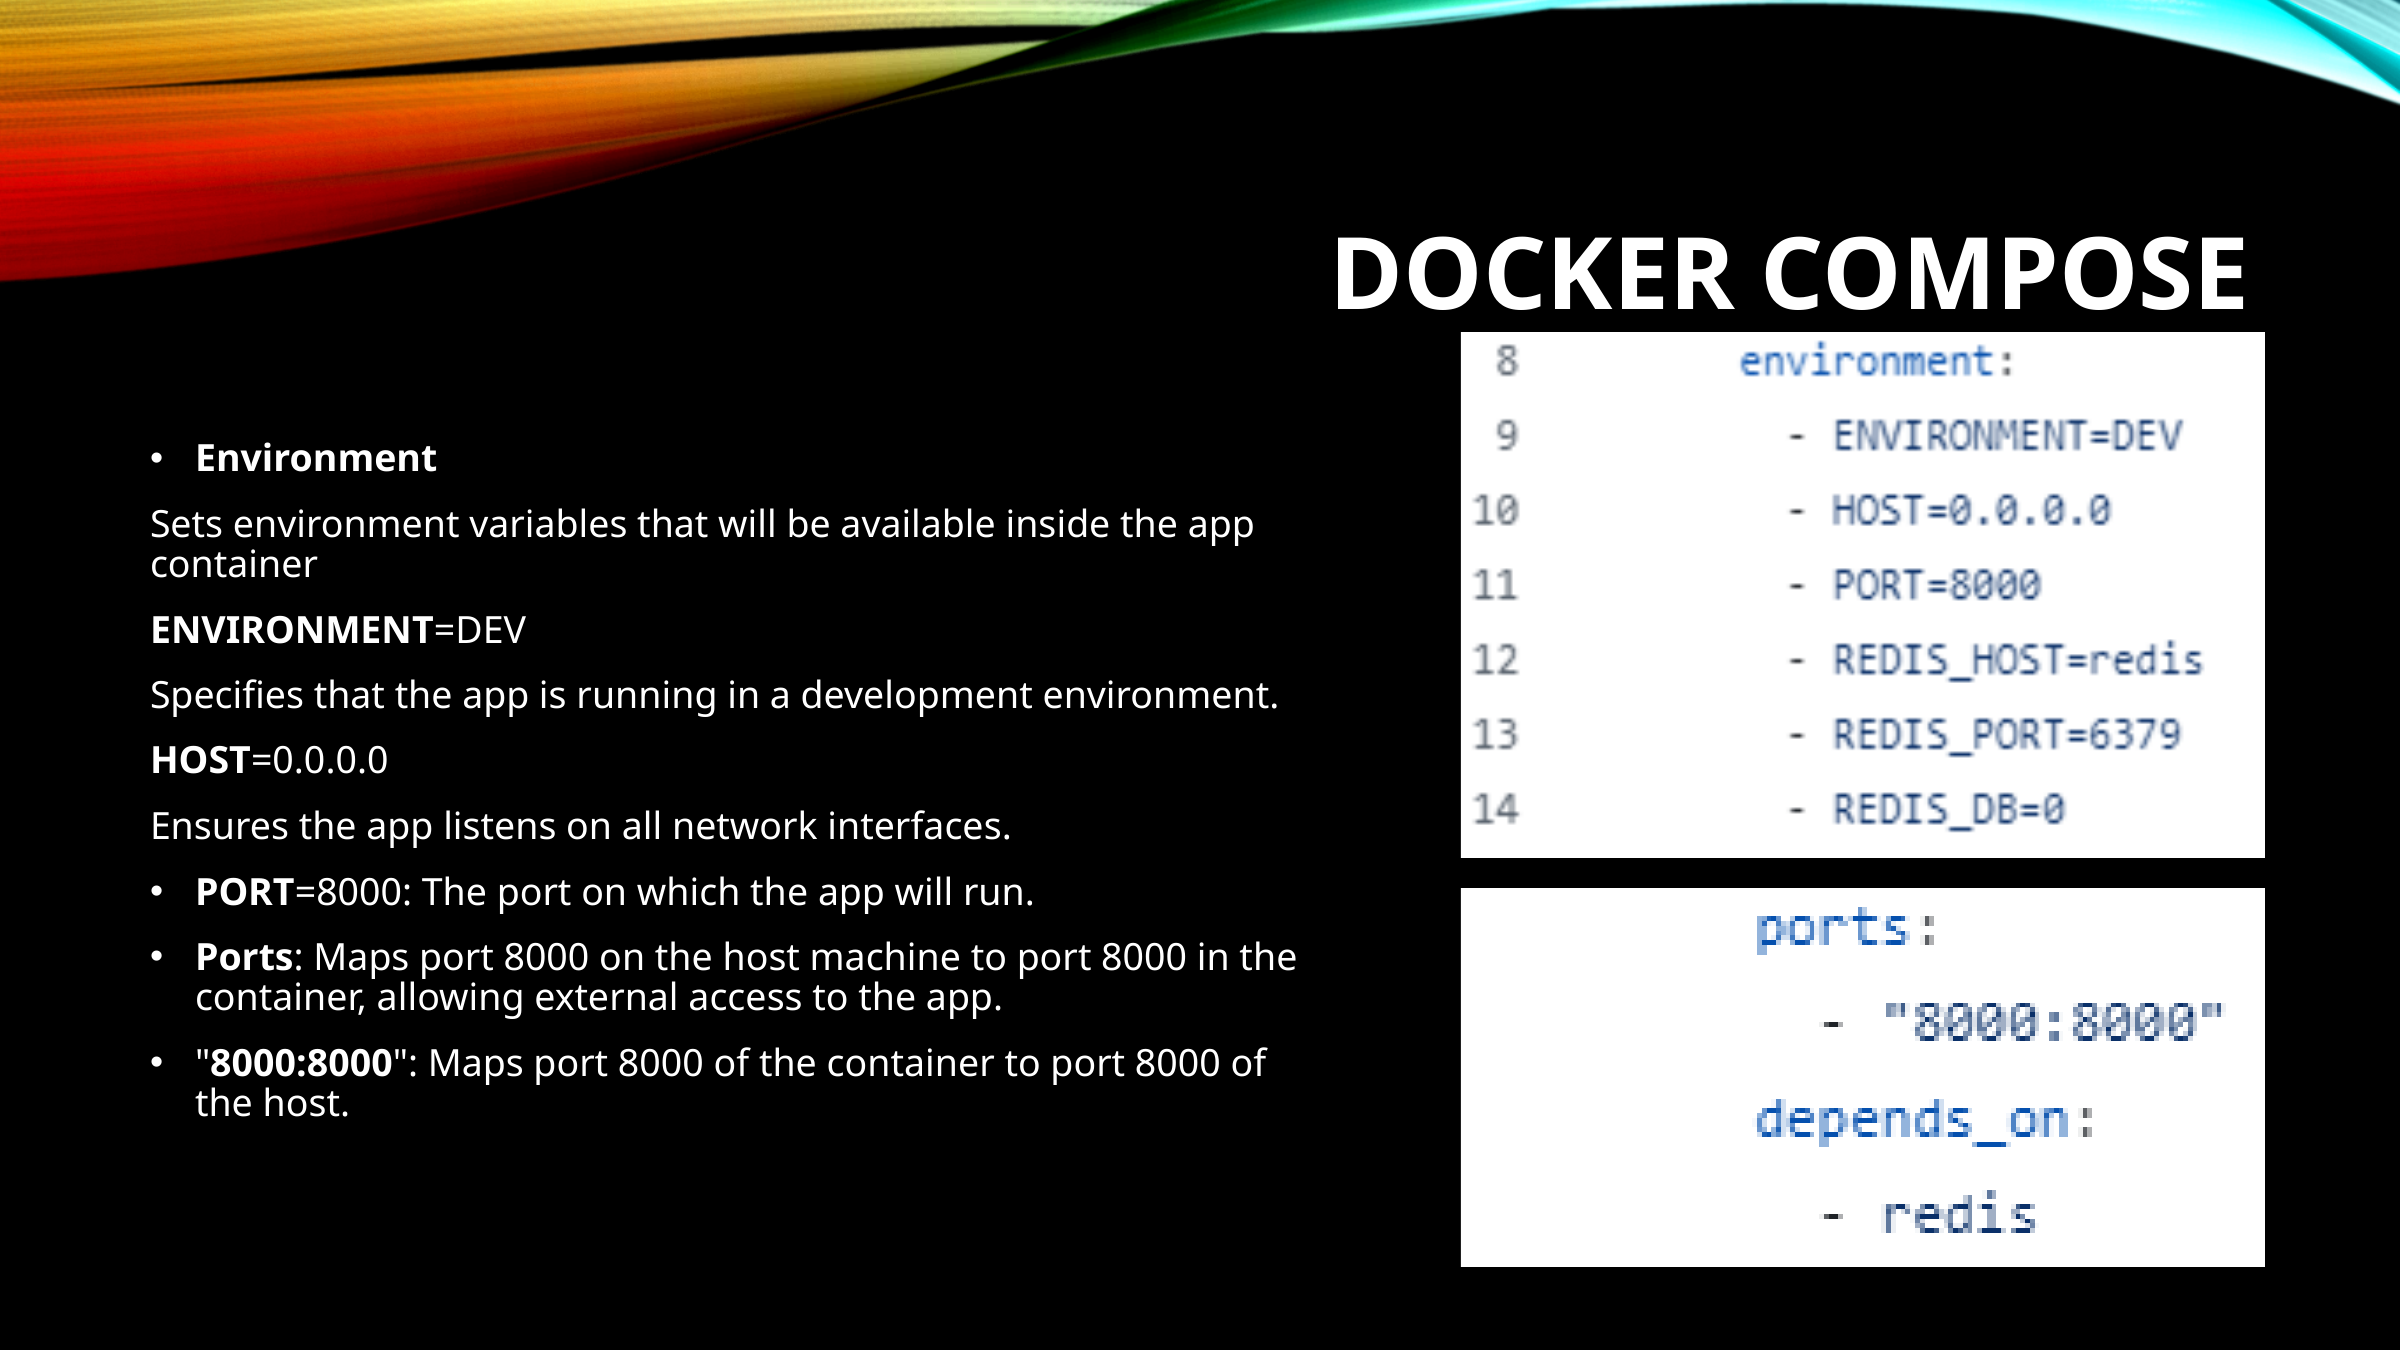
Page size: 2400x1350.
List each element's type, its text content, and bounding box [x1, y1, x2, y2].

picture [1460, 332, 2266, 859]
title Docker Compose [570, 150, 2265, 405]
list Environment Sets environment variables that will be available inside the app container ENVIRONMENT=DEV Specifies that the app is running in a development environment. HOST=0.0.0.0 Ensures the app listens on all network interfaces. PORT=8000: The port on which the app will run. Ports: Maps port 8000 on the host machine to port 8000 in the container, allowing external access to the app. "8000:8000": Maps port 8000 of the container to port 8000 of the host. [135, 431, 1331, 1225]
picture [0, 0, 2400, 284]
picture [1460, 888, 2266, 1267]
